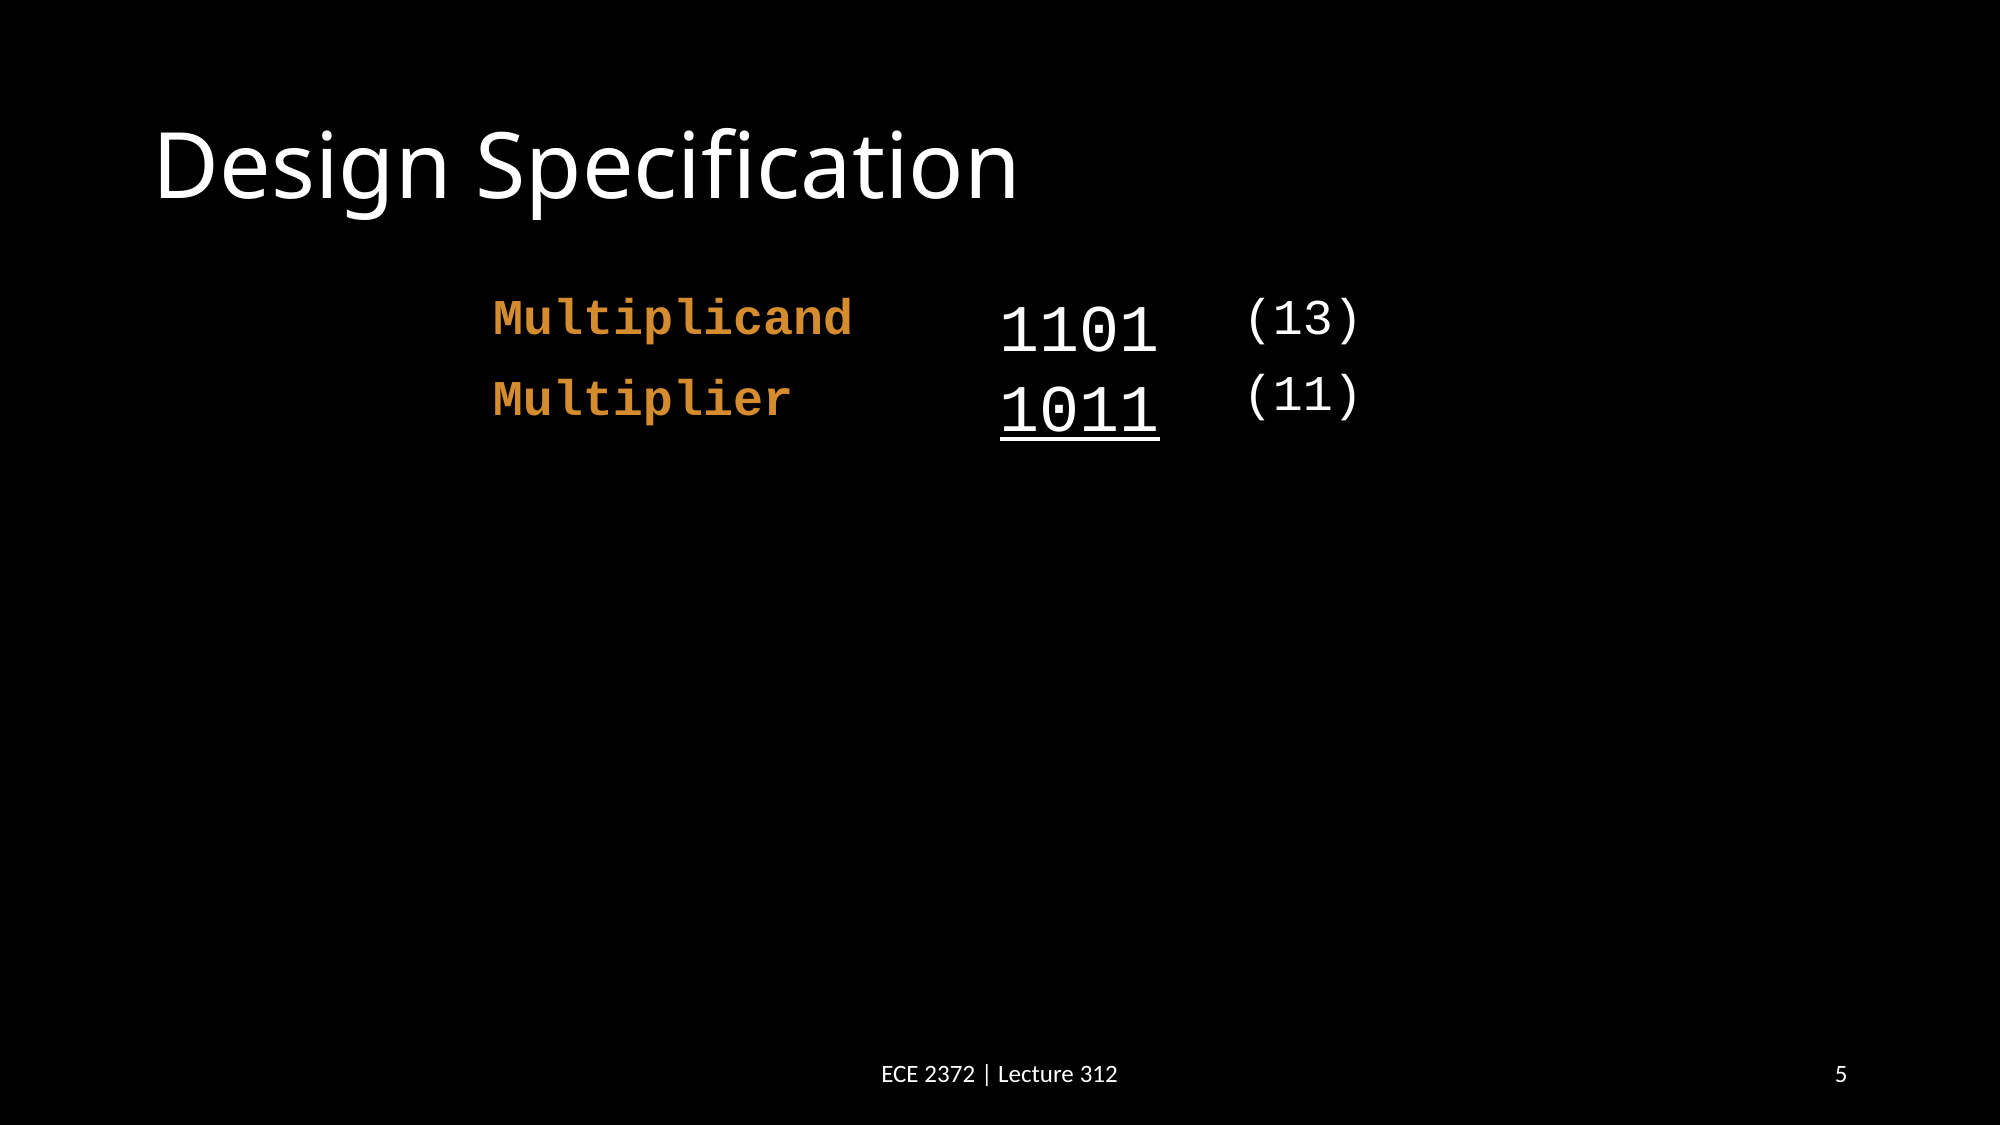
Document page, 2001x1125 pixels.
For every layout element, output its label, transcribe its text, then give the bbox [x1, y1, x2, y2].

text_box Multiplicand [478, 277, 868, 352]
footer ECE 2372 | Lecture 312 [662, 1042, 1338, 1103]
text_box (13) [1228, 277, 1378, 352]
slide_number 5 [1412, 1042, 1863, 1103]
text_box (11) [1228, 353, 1378, 428]
title Design Specification [137, 59, 1863, 278]
text_box Multiplier [478, 358, 808, 433]
text_box 1101 1011 [825, 277, 1175, 452]
